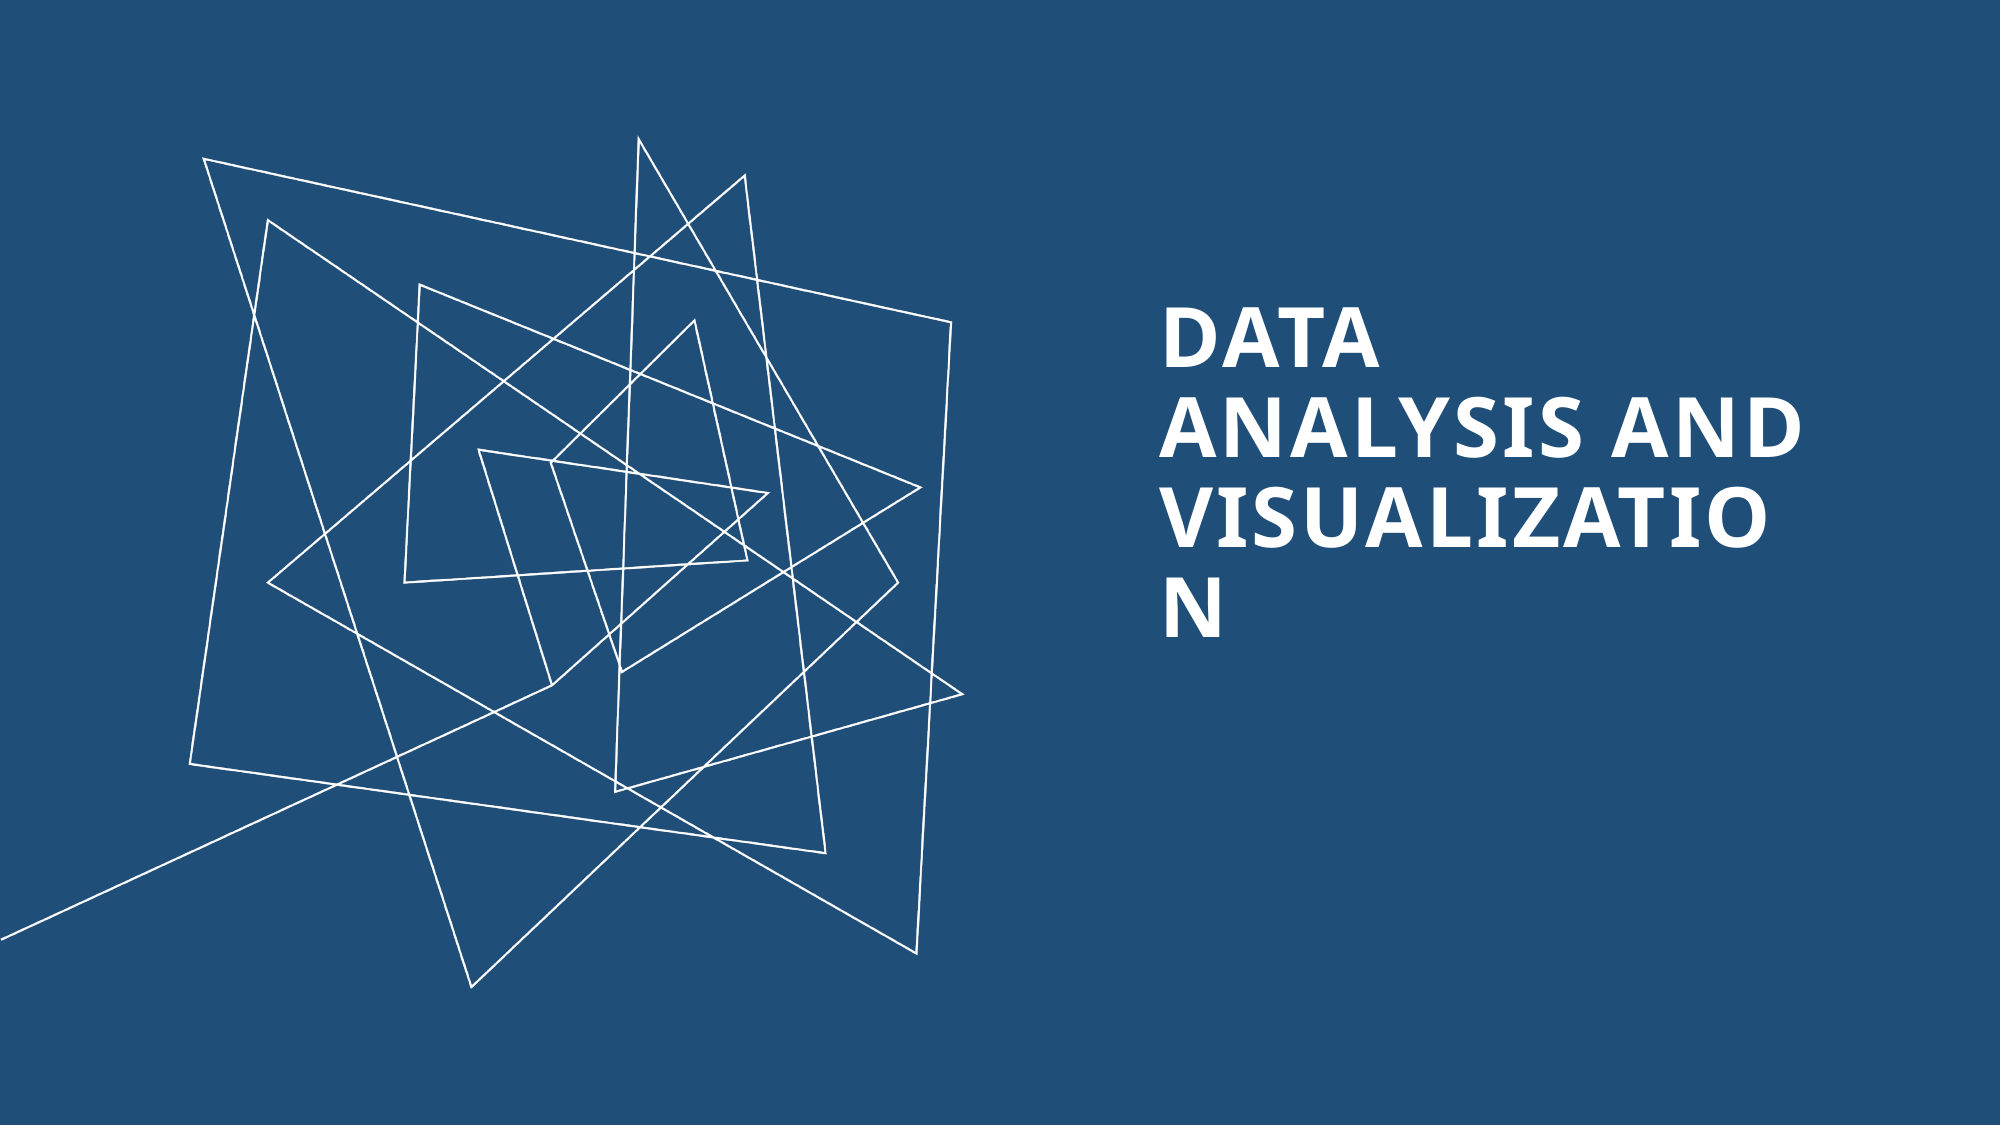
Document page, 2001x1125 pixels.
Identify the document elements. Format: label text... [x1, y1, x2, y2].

title DATA ANALYSIS AND VISUALIZATION [1144, 381, 1831, 663]
picture [0, 135, 965, 989]
